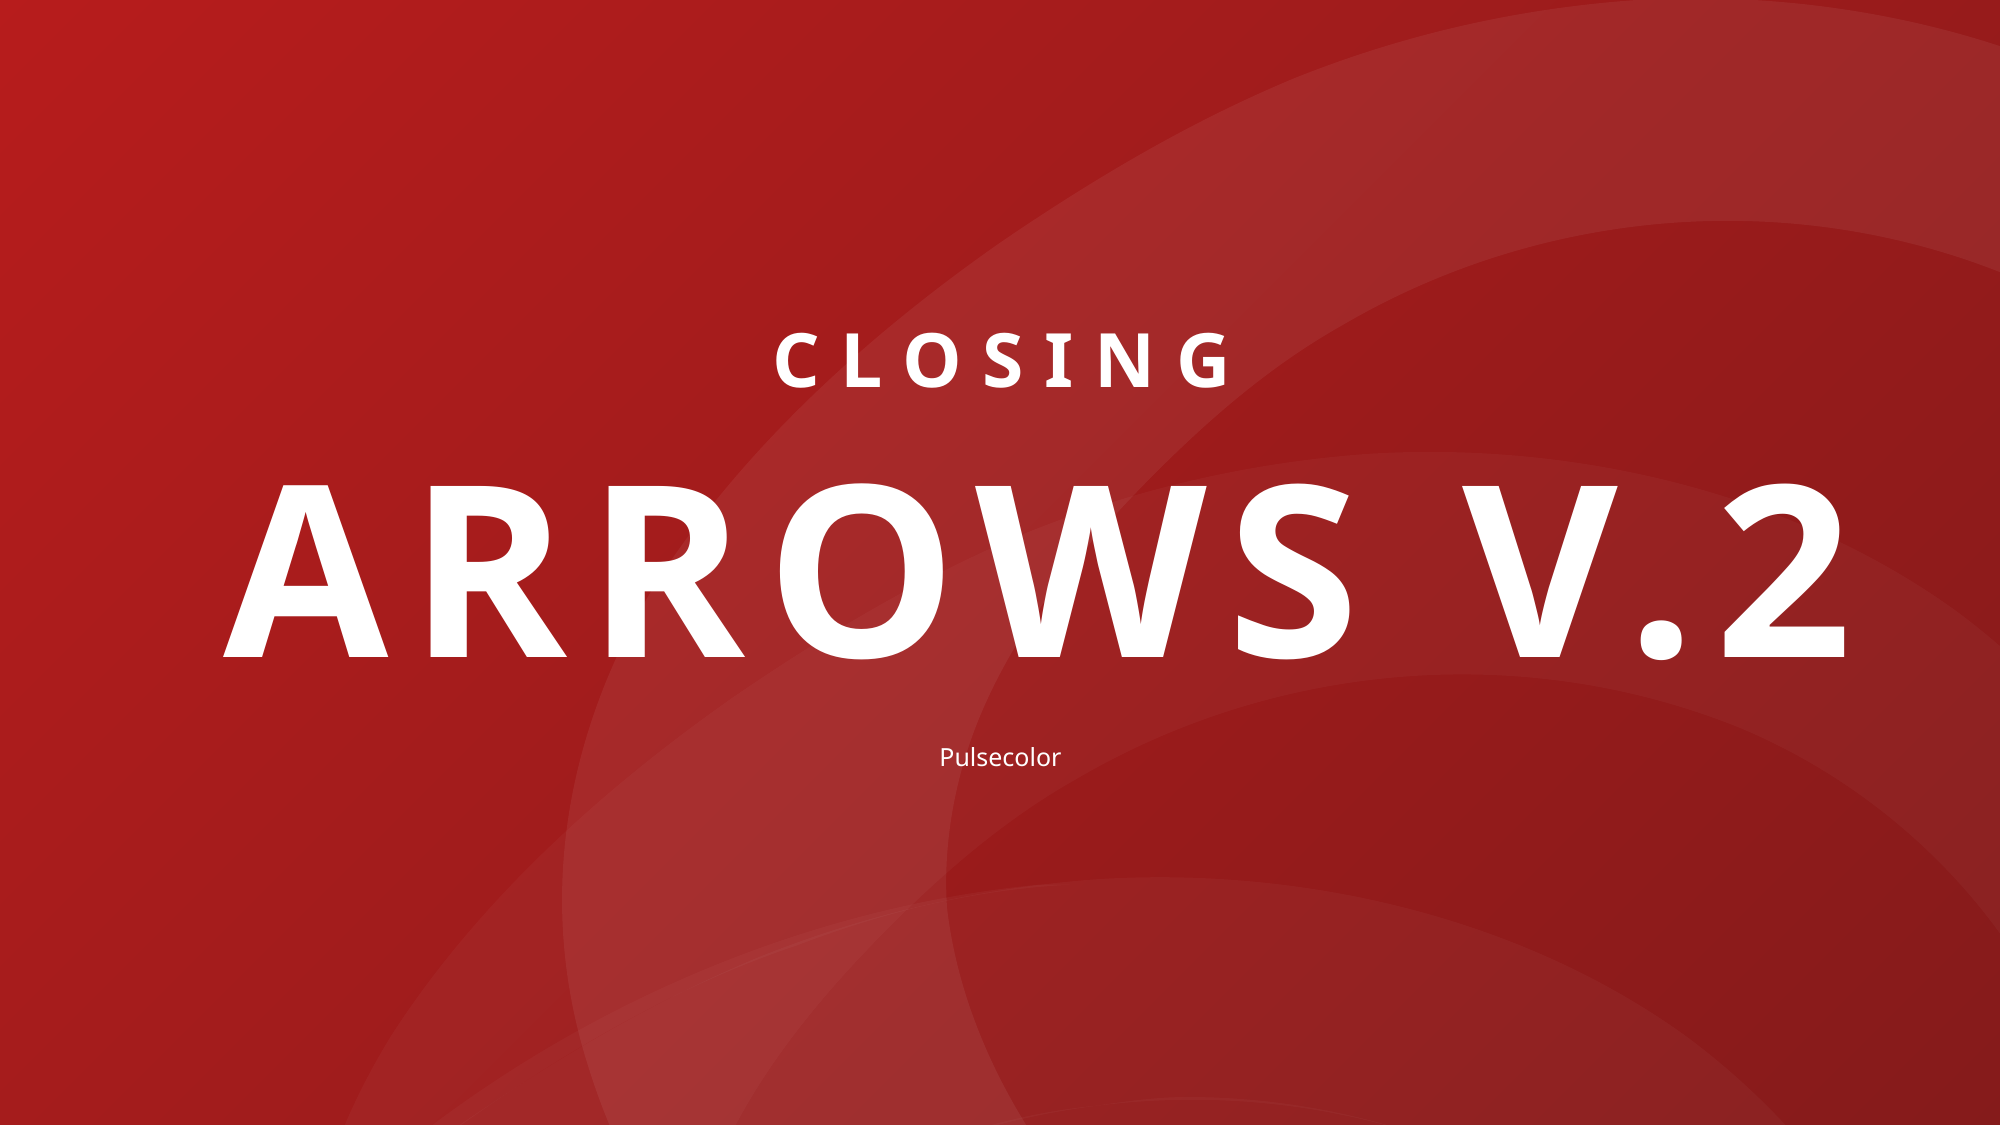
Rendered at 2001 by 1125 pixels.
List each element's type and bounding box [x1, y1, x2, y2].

text_box [0, 0, 2000, 1125]
